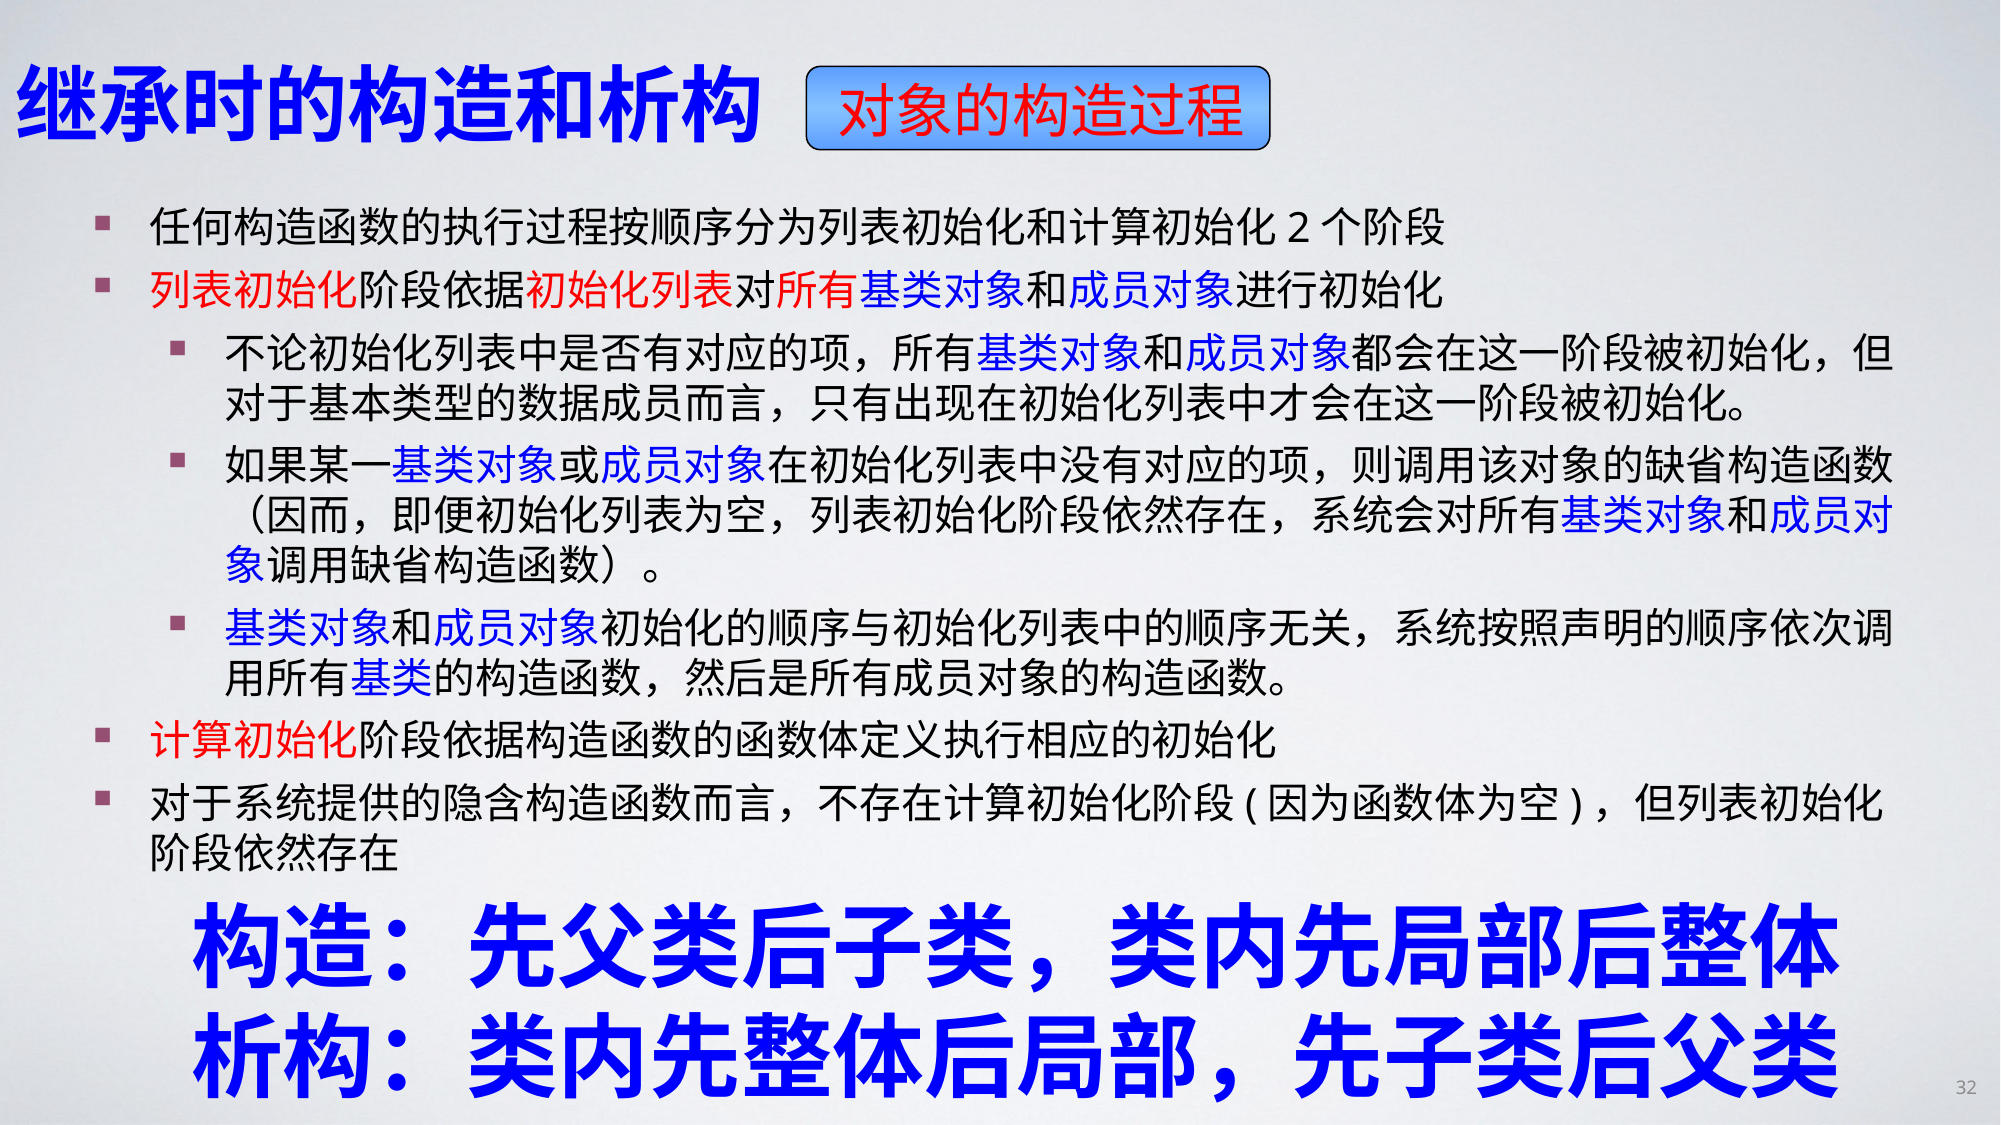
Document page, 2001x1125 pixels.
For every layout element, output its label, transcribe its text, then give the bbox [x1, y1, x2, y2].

text_box 构造：先父类后子类，类内先局部后整体 析构：类内先整体后局部，先子类后父类 [176, 881, 1858, 1116]
picture [0, 0, 2001, 1125]
text_box 任何构造函数的执行过程按顺序分为列表初始化和计算初始化2个阶段 列表初始化阶段依据初始化列表对所有基类对象和成员对象进行初始化 不论初始化列表中是否有对应的项，所有基类对象和成员对象都会在这一阶段被初始化，但对于基本类型的数据成员而言，只有出现在初始化列表中才会在这一阶段被初始化。 如果某一基类对象或成员对象在初始化列表中没有对应的项，则调用该对象的缺省构造函数（因而，即便初始化列表为空，列表初始化阶段依然存在，系统会对所有基类对象和成员对象调用缺省构造函数）。 基类对象和成员对象初始化的顺序与初始化列表中的顺序无关，系统按照声明的顺序依次调用所有基类的构造函数，然后是所有成员对象的构造函数。 计算初始化阶段依据构造函数的函数体定义执行相应的初始化 对于系统提供的隐含构造函数而言，不存在计算初始化阶段(因为函数体为空)，但列表初始化阶段依然存在 [78, 193, 1922, 1028]
slide_number 32 [1933, 1058, 1993, 1119]
title 继承时的构造和析构 [0, 0, 1725, 218]
